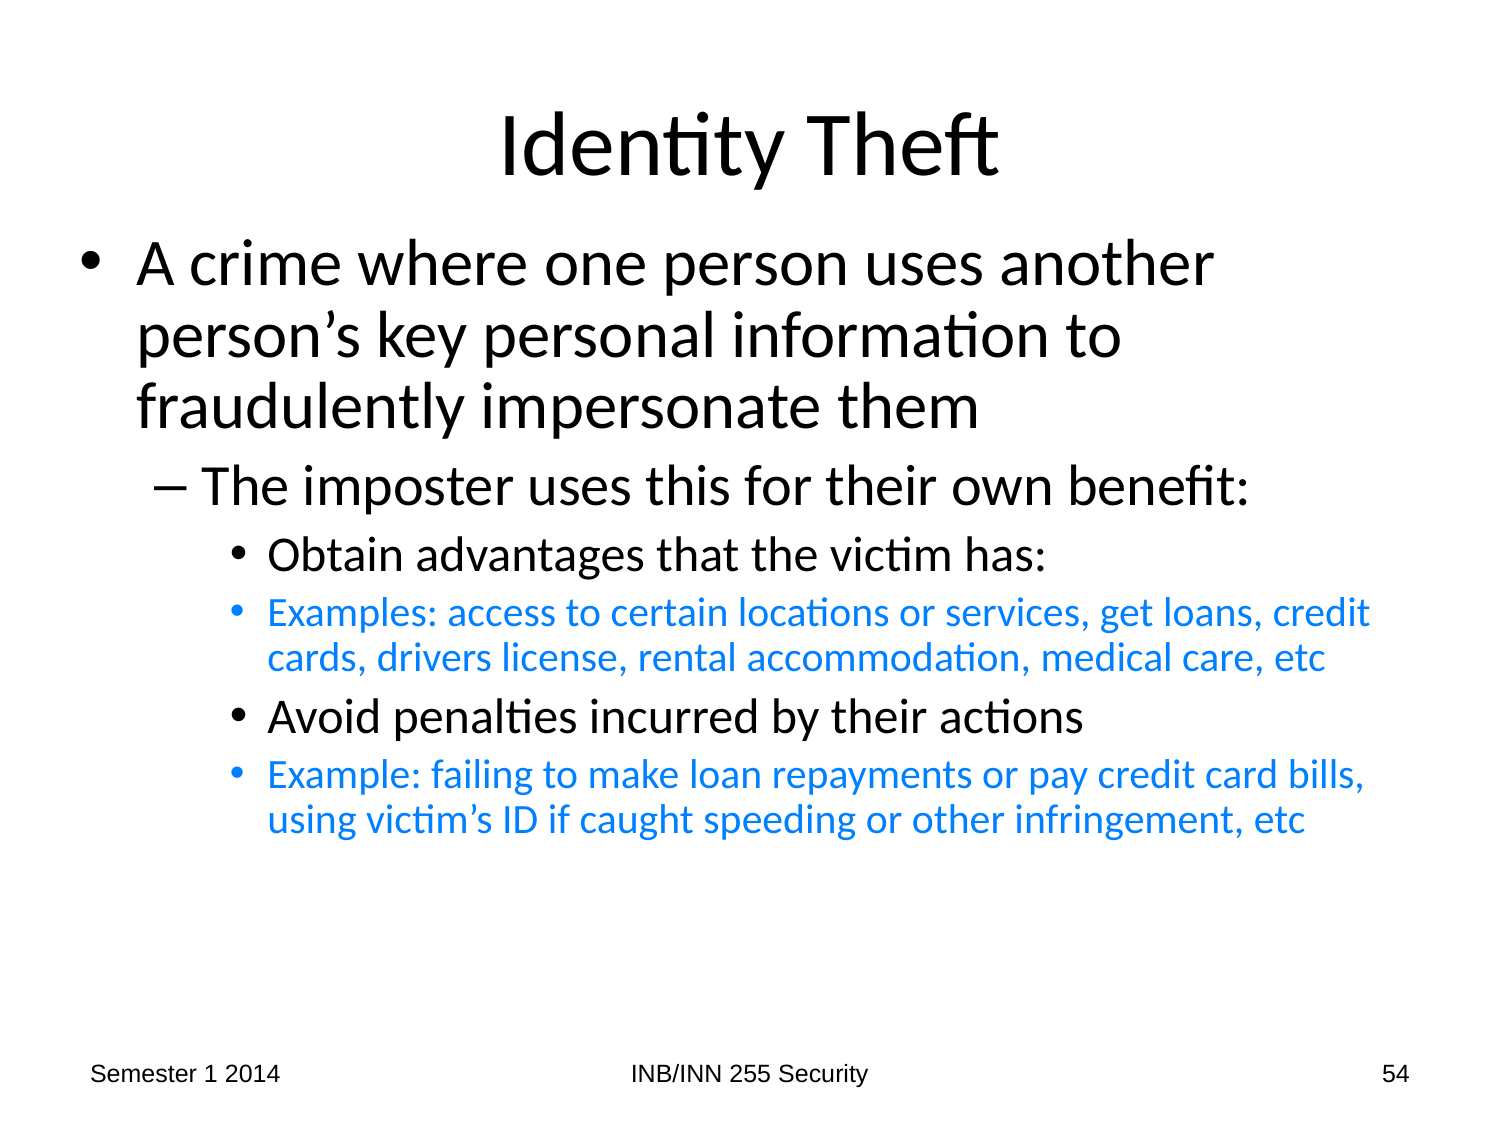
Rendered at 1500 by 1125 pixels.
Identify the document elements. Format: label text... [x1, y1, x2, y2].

list A crime where one person uses another person’s key personal information to fraudulently impersonate them The imposter uses this for their own benefit: Obtain advantages that the victim has: Examples: access to certain locations or services, get loans, credit cards, drivers license, rental accommodation, medical care, etc Avoid penalties incurred by their actions Example: failing to make loan repayments or pay credit card bills, using victim’s ID if caught speeding or other infringement, etc [64, 219, 1463, 1000]
title Identity Theft [74, 44, 1426, 219]
slide_number Semester 1 2014 [75, 1042, 425, 1103]
slide_number 54 [1074, 1042, 1425, 1103]
footer INB/INN 255 Security [512, 1042, 988, 1103]
